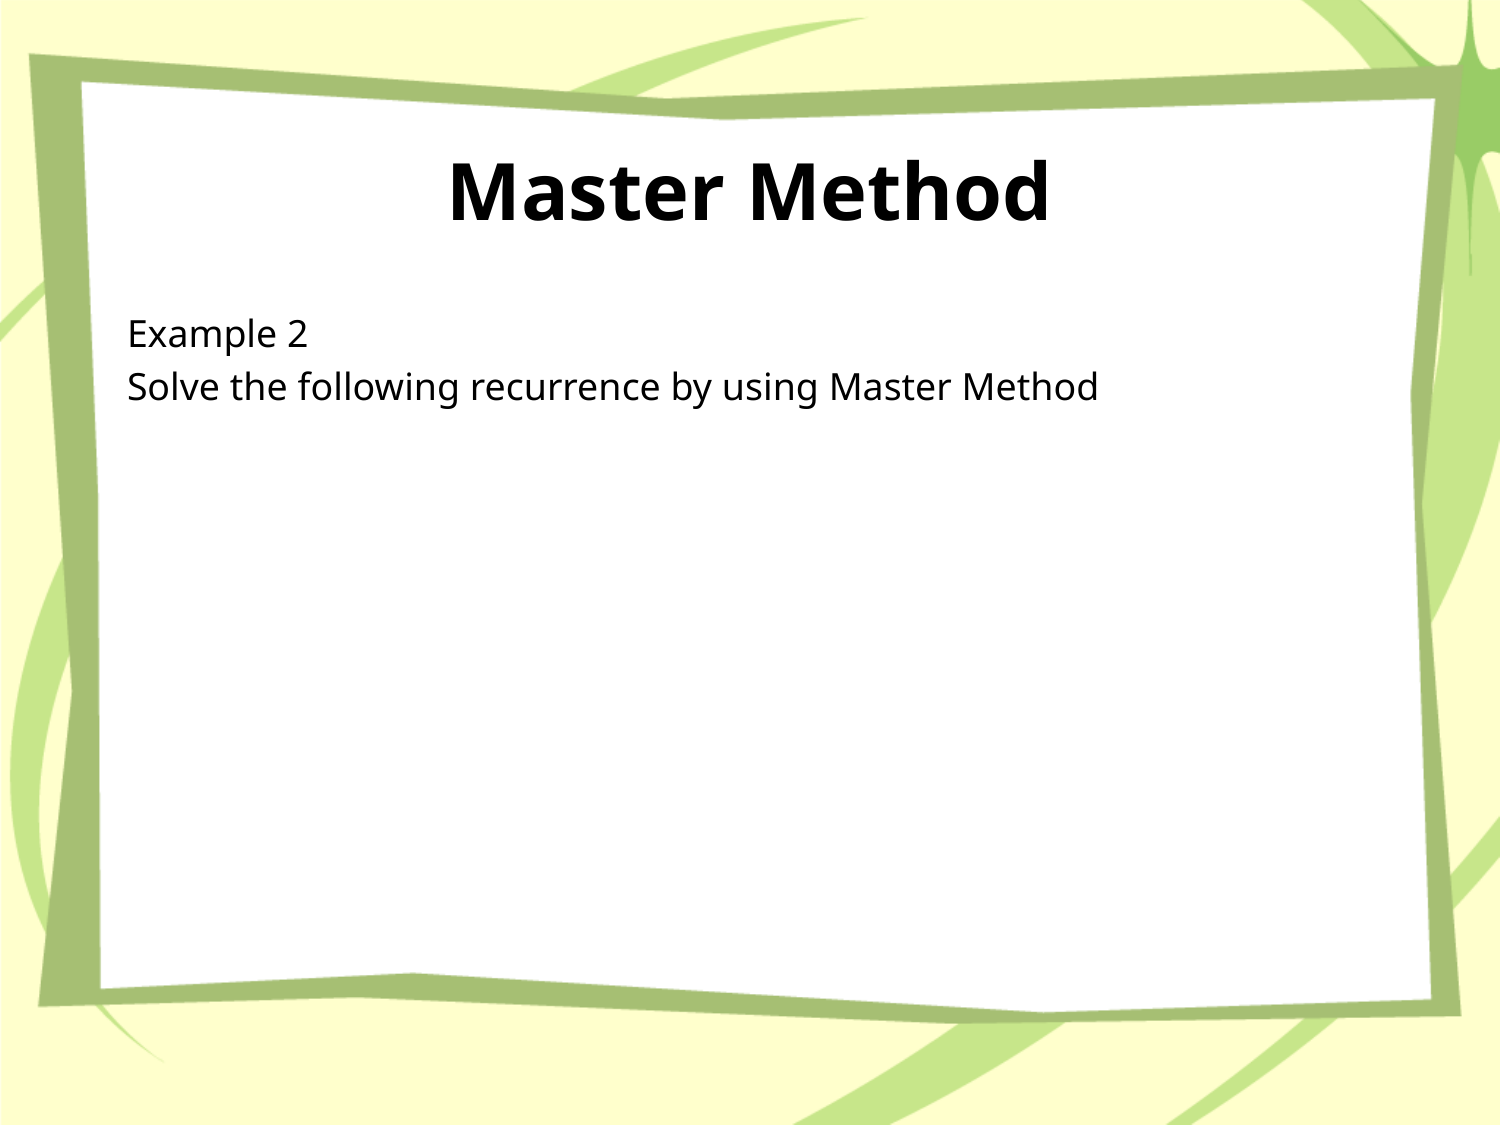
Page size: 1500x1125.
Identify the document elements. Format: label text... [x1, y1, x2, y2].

title Master Method [75, 95, 1425, 283]
picture [0, 0, 1500, 1125]
